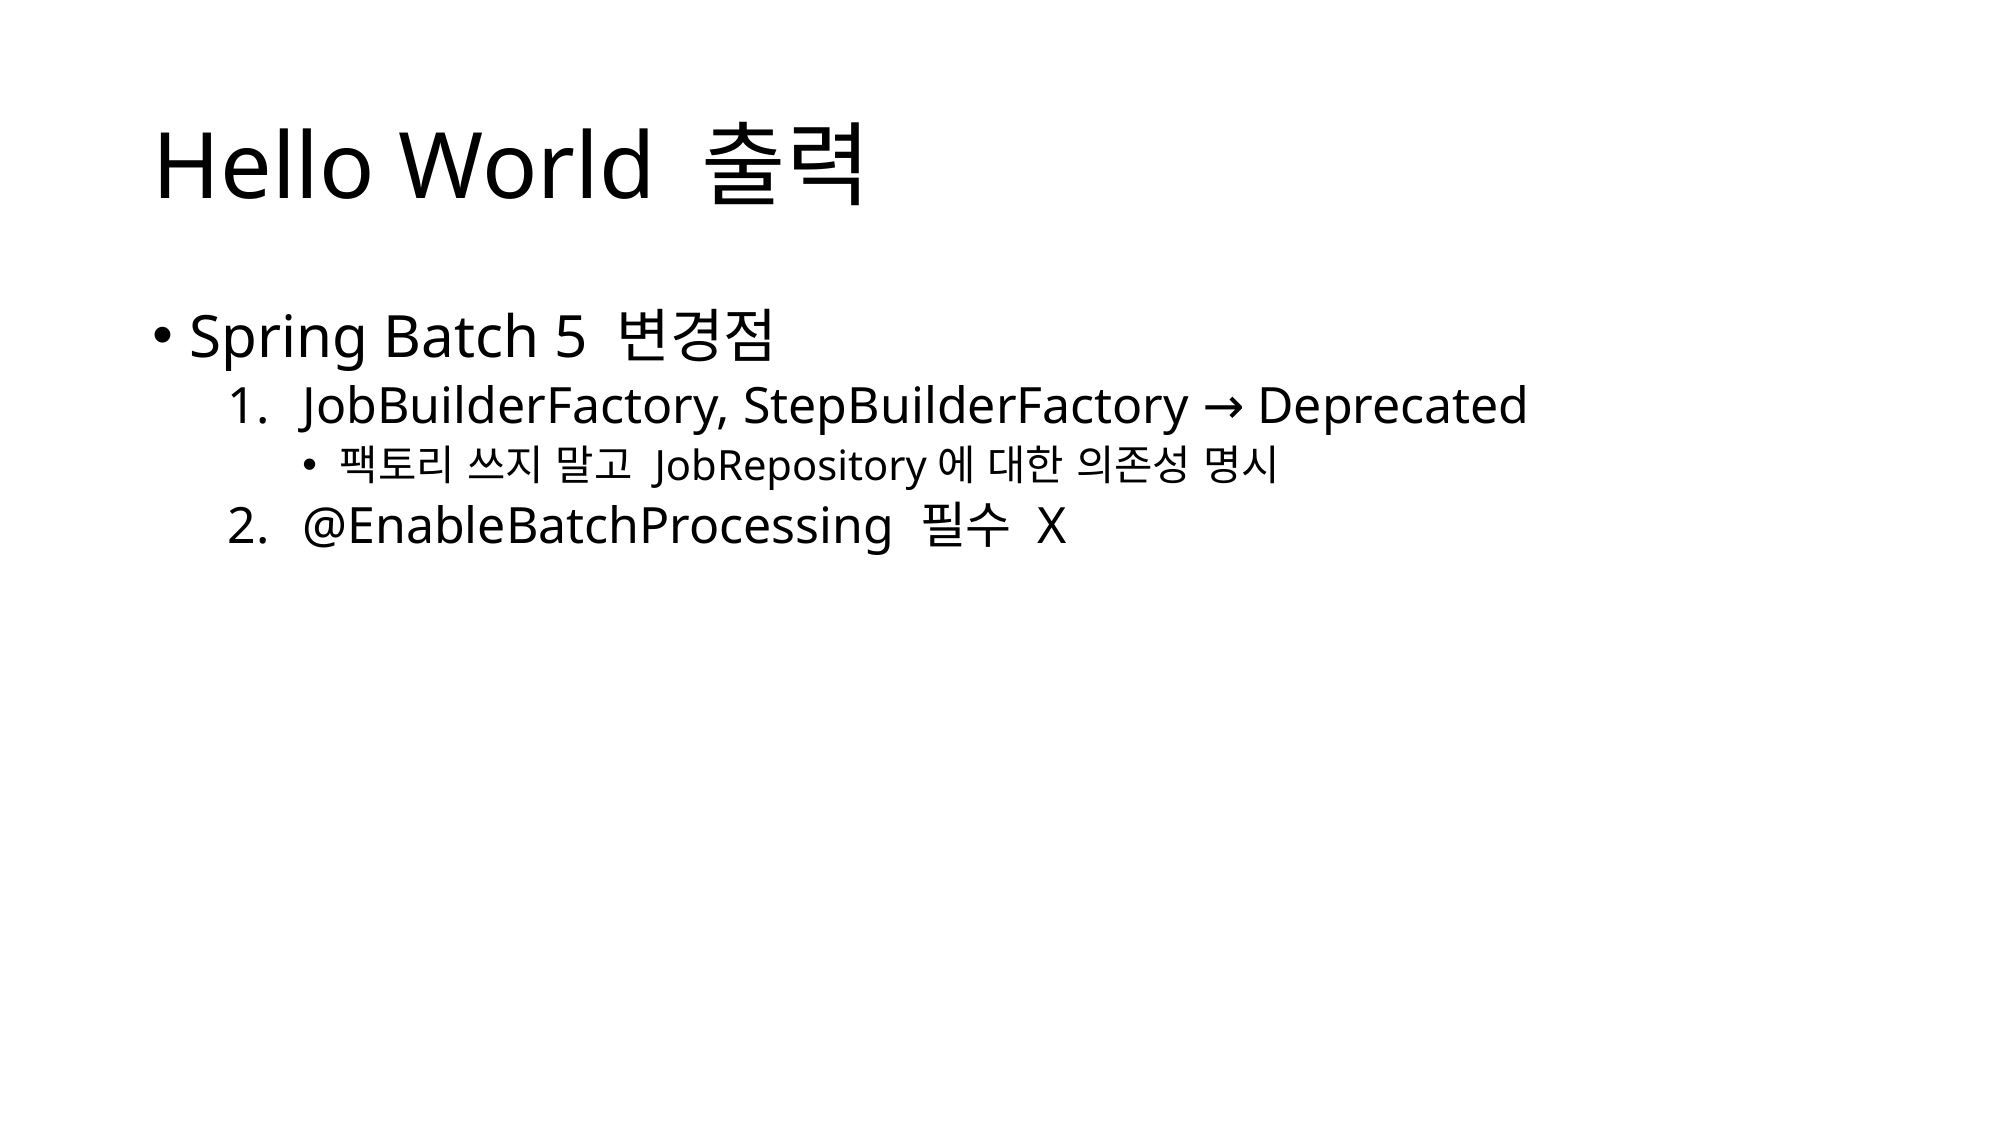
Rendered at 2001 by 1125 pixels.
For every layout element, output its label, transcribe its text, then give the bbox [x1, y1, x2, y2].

list Spring Batch 5 변경점 JobBuilderFactory, StepBuilderFactory → Deprecated 팩토리 쓰지 말고 JobRepository에 대한 의존성 명시 @EnableBatchProcessing 필수 X [137, 299, 1863, 1014]
title Hello World 출력 [137, 59, 1863, 278]
